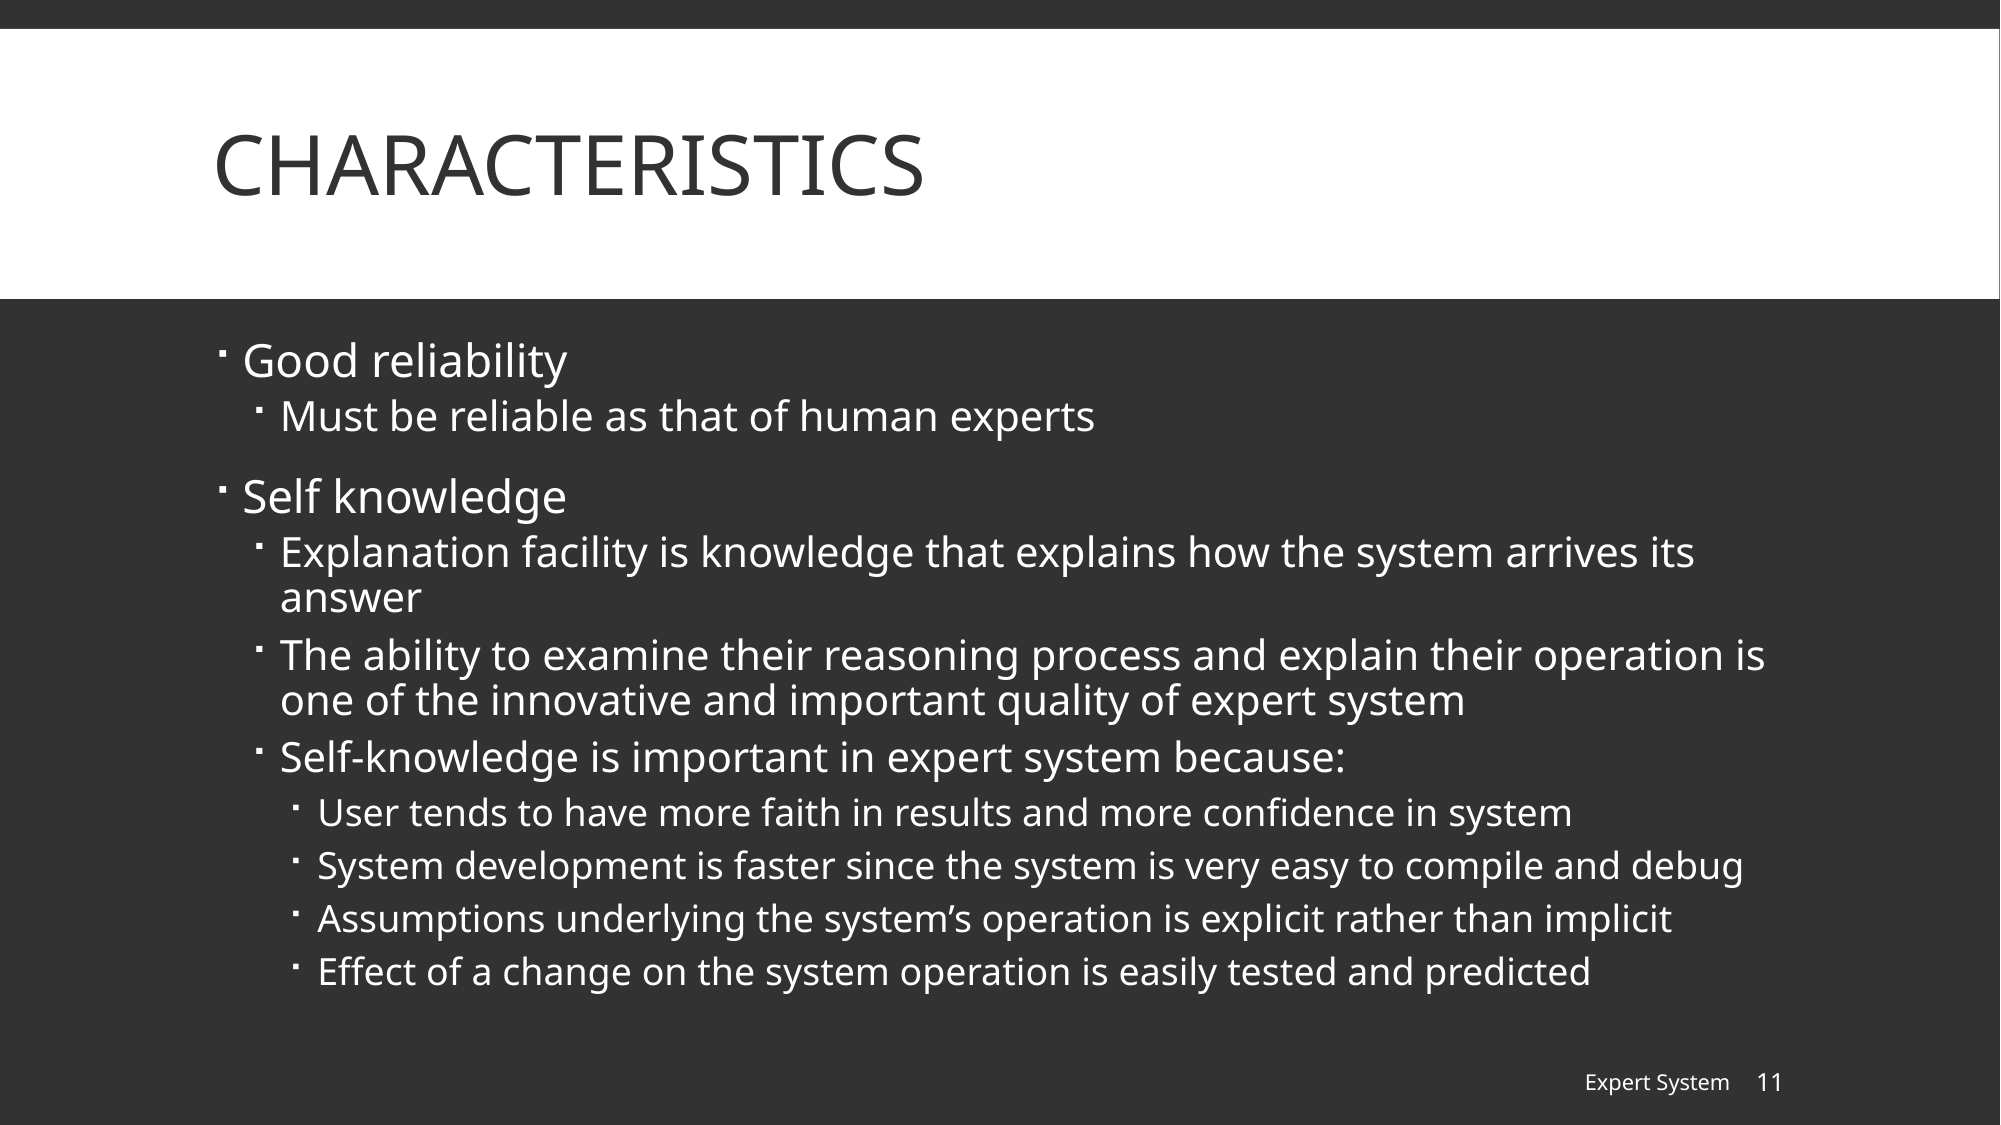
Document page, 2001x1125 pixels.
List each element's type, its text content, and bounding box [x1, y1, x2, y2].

list Good reliability Must be reliable as that of human experts Self knowledge Explanation facility is knowledge that explains how the system arrives its answer The ability to examine their reasoning process and explain their operation is one of the innovative and important quality of expert system Self-knowledge is important in expert system because: User tends to have more faith in results and more confidence in system System development is faster since the system is very easy to compile and debug Assumptions underlying the system’s operation is explicit rather than implicit Effect of a change on the system operation is easily tested and predicted [197, 329, 1803, 1020]
footer Expert System [918, 1053, 1746, 1114]
slide_number 11 [1748, 1053, 1904, 1114]
title Characteristics [197, 46, 1803, 295]
